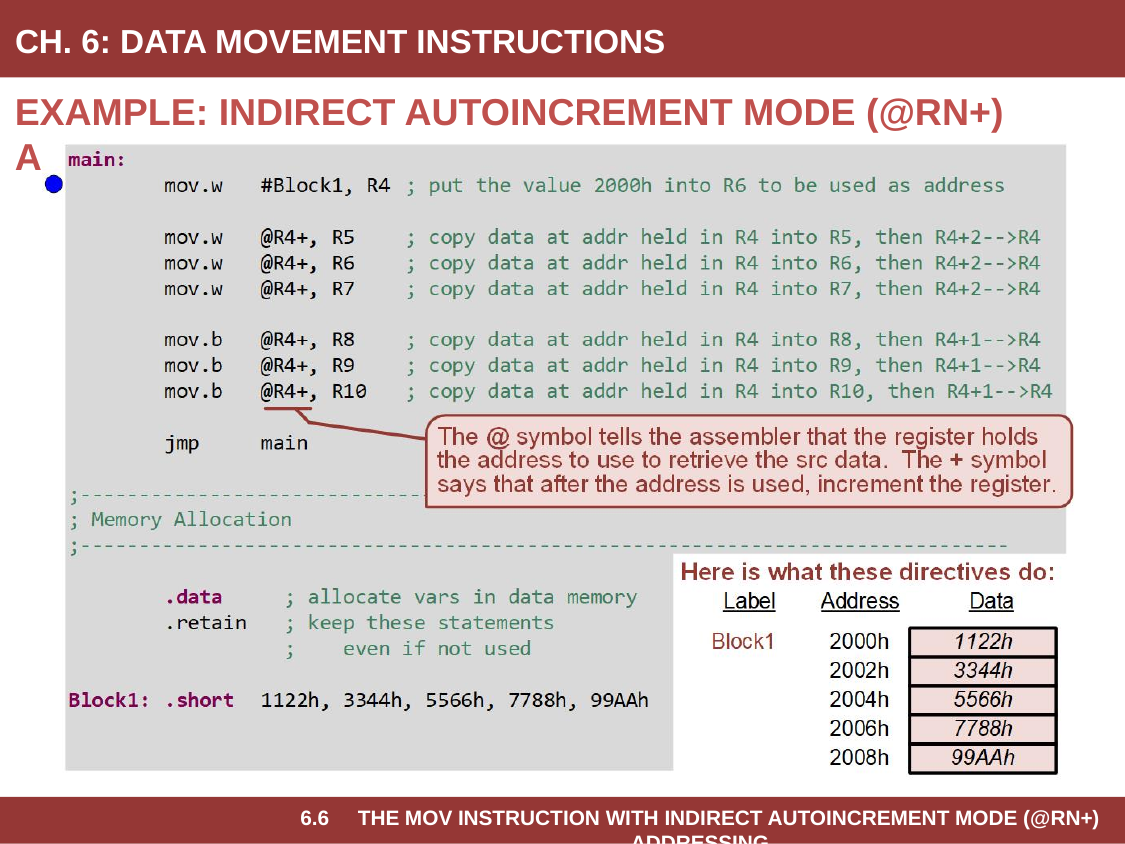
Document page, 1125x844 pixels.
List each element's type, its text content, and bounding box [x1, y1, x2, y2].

subtitle 6.6 The MOV Instruction with Indirect Autoincrement Mode (@RN+) Addressing [275, 796, 1125, 844]
title Ch. 6: Data Movement Instructions [0, 1, 1125, 78]
picture [41, 140, 1076, 793]
text_box [0, 795, 275, 844]
text_box Example: Indirect Autoincrement Mode (@Rn+) Addressng [0, 80, 1088, 186]
